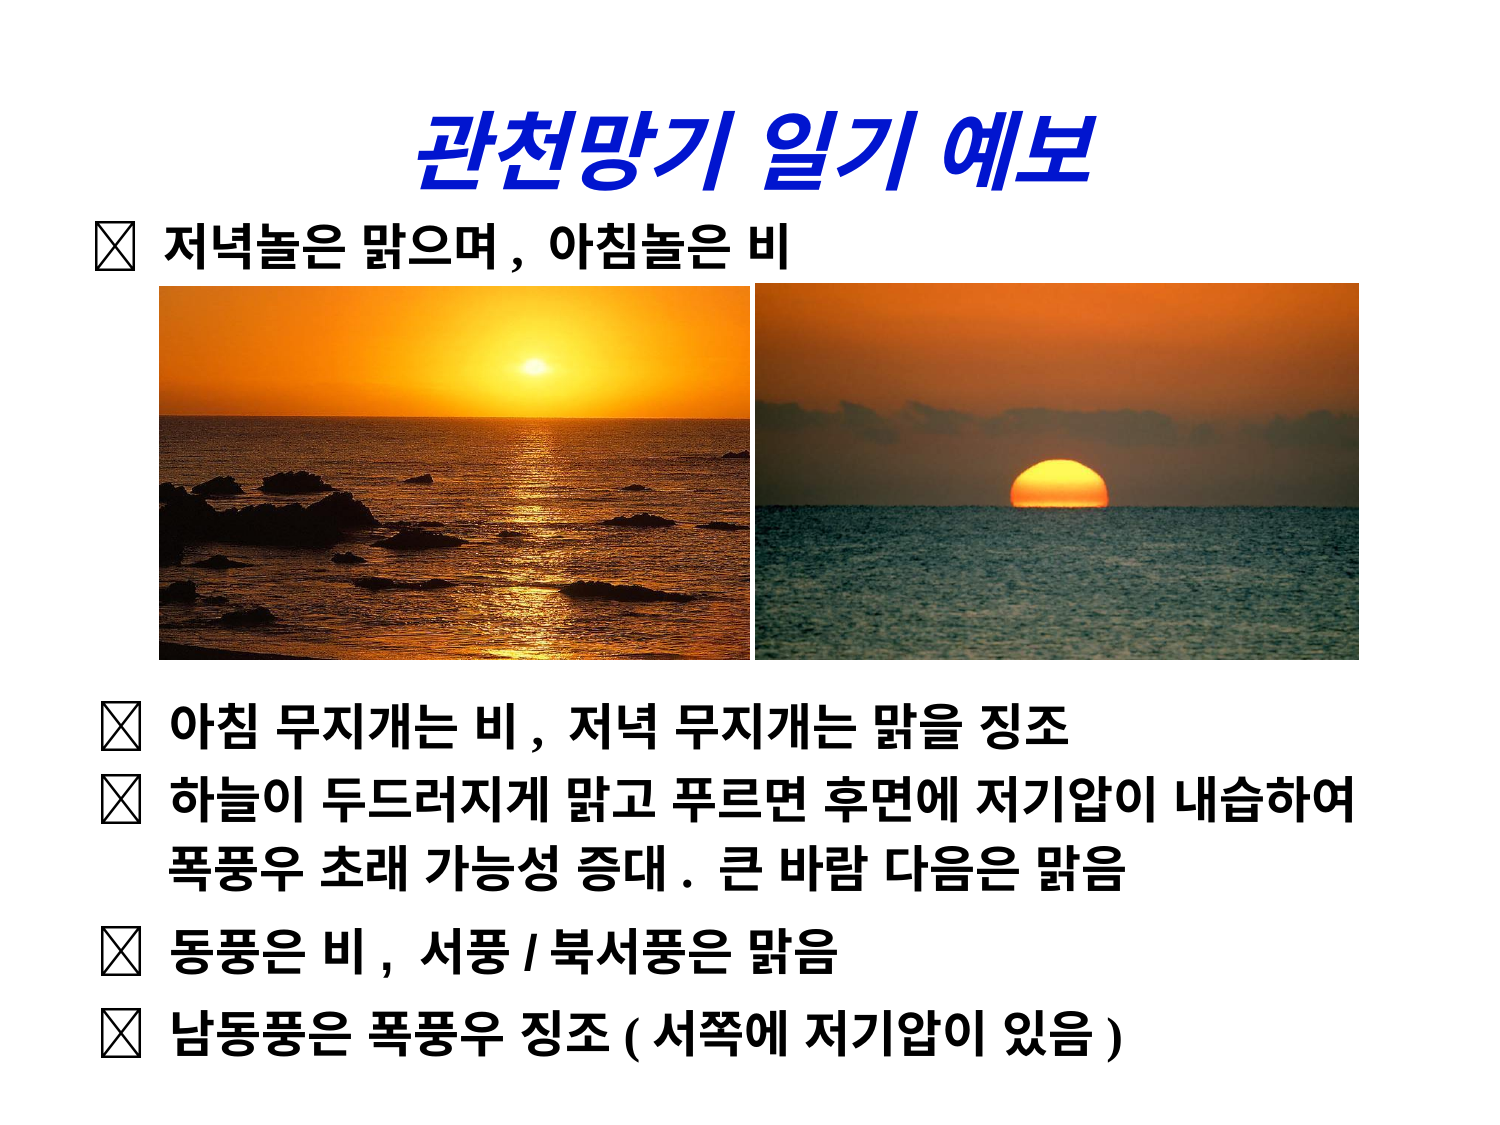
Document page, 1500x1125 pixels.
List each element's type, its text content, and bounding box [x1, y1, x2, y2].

picture [159, 286, 750, 660]
list  저녁놀은 맑으며, 아침놀은 비  아침 무지개는 비, 저녁 무지개는 맑을 징조  하늘이 두드러지게 맑고 푸르면 후면에 저기압이 내습하여 폭풍우 초래 가능성 증대. 큰 바람 다음은 맑음  동풍은 비, 서풍/북서풍은 맑음  남동풍은 폭풍우 징조(서쪽에 저기압이 있음) [41, 208, 1500, 1083]
title 관천망기 일기 예보 [75, 90, 1425, 208]
picture [755, 283, 1359, 660]
